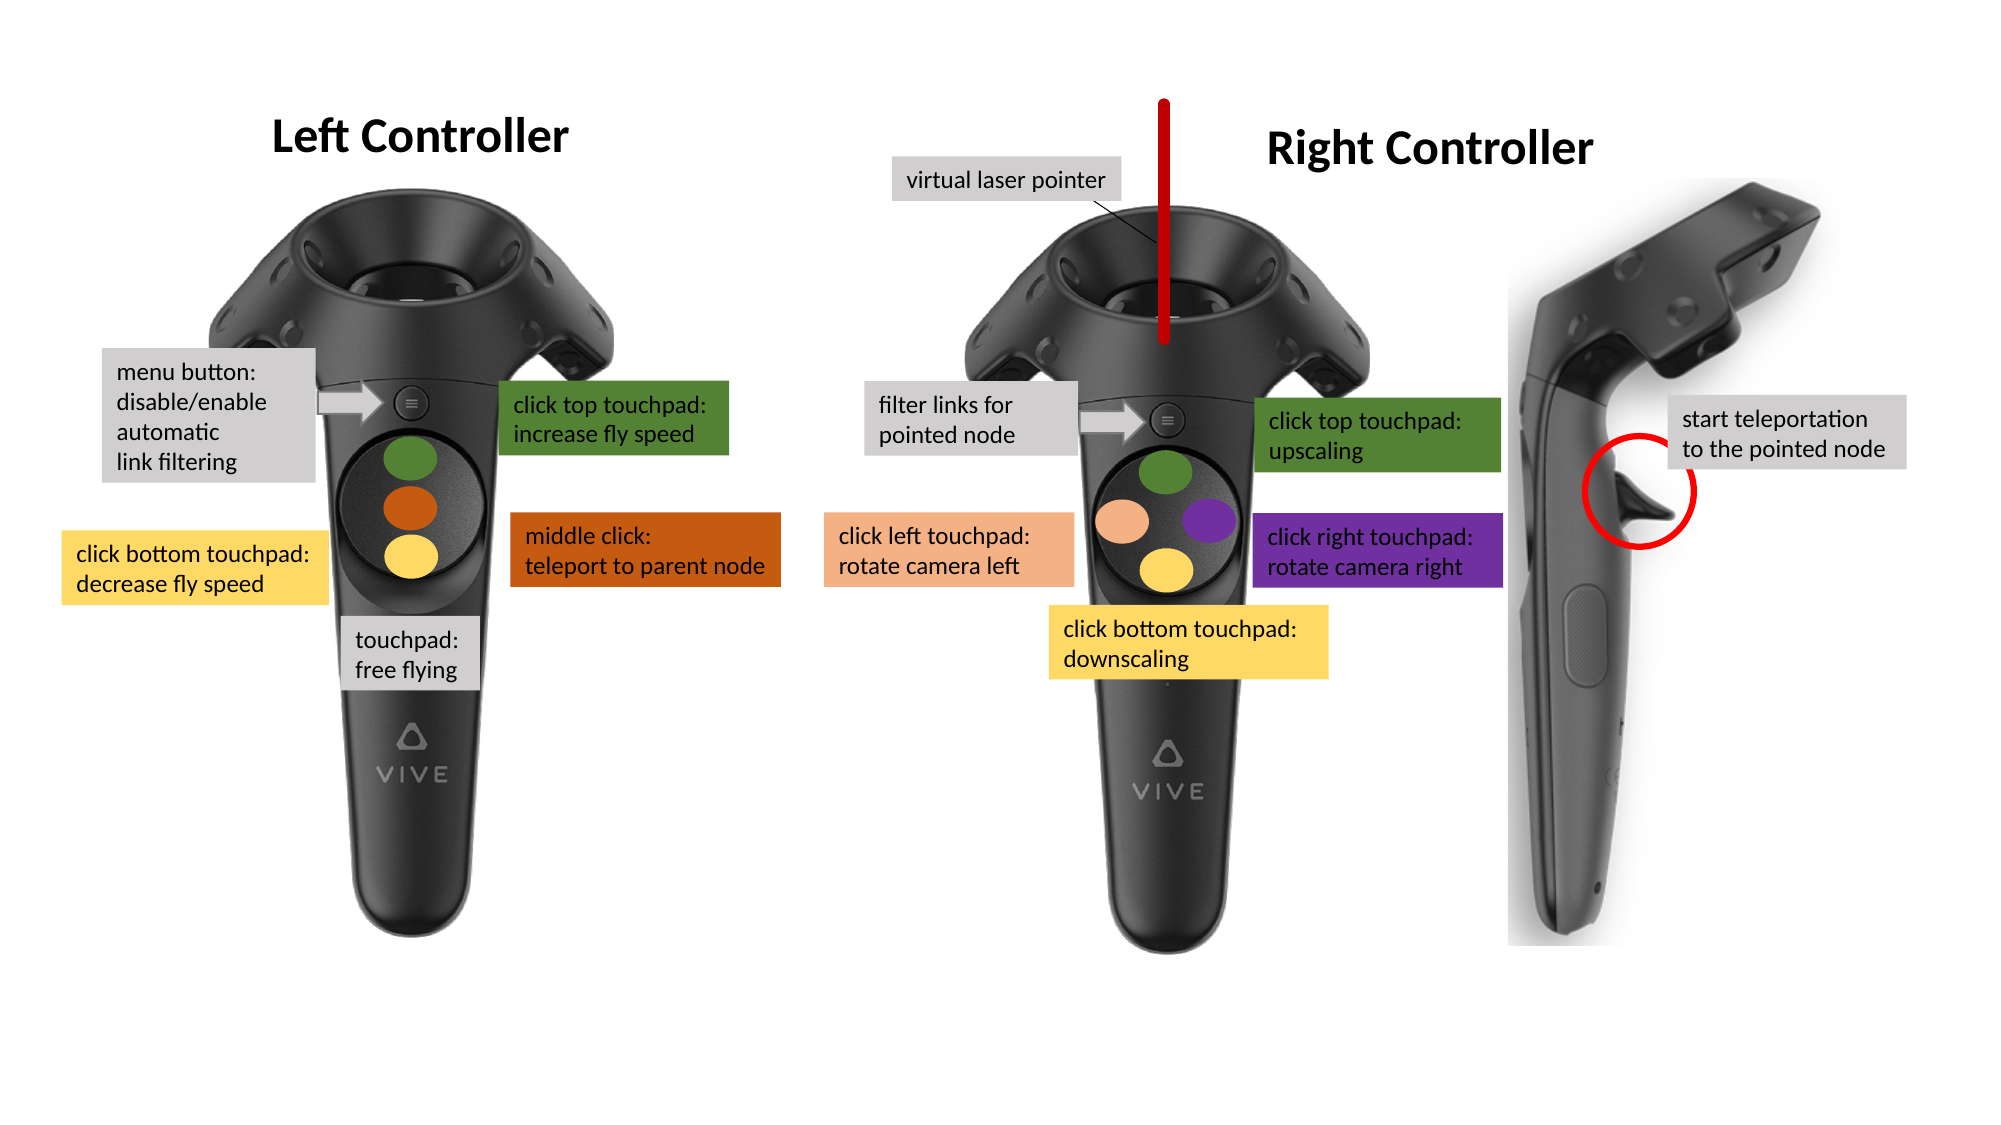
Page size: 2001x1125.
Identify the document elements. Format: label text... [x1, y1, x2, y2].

text_box menu button: disable/enable automatic link filtering [101, 348, 316, 359]
text_box Left Controller [257, 95, 585, 170]
text_box start teleportation to the pointed node [1847, 394, 1907, 470]
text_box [1084, 194, 1157, 243]
text_box virtual laser pointer [891, 156, 1122, 201]
picture [0, 141, 1847, 1002]
text_box Right Controller [1252, 106, 1610, 182]
